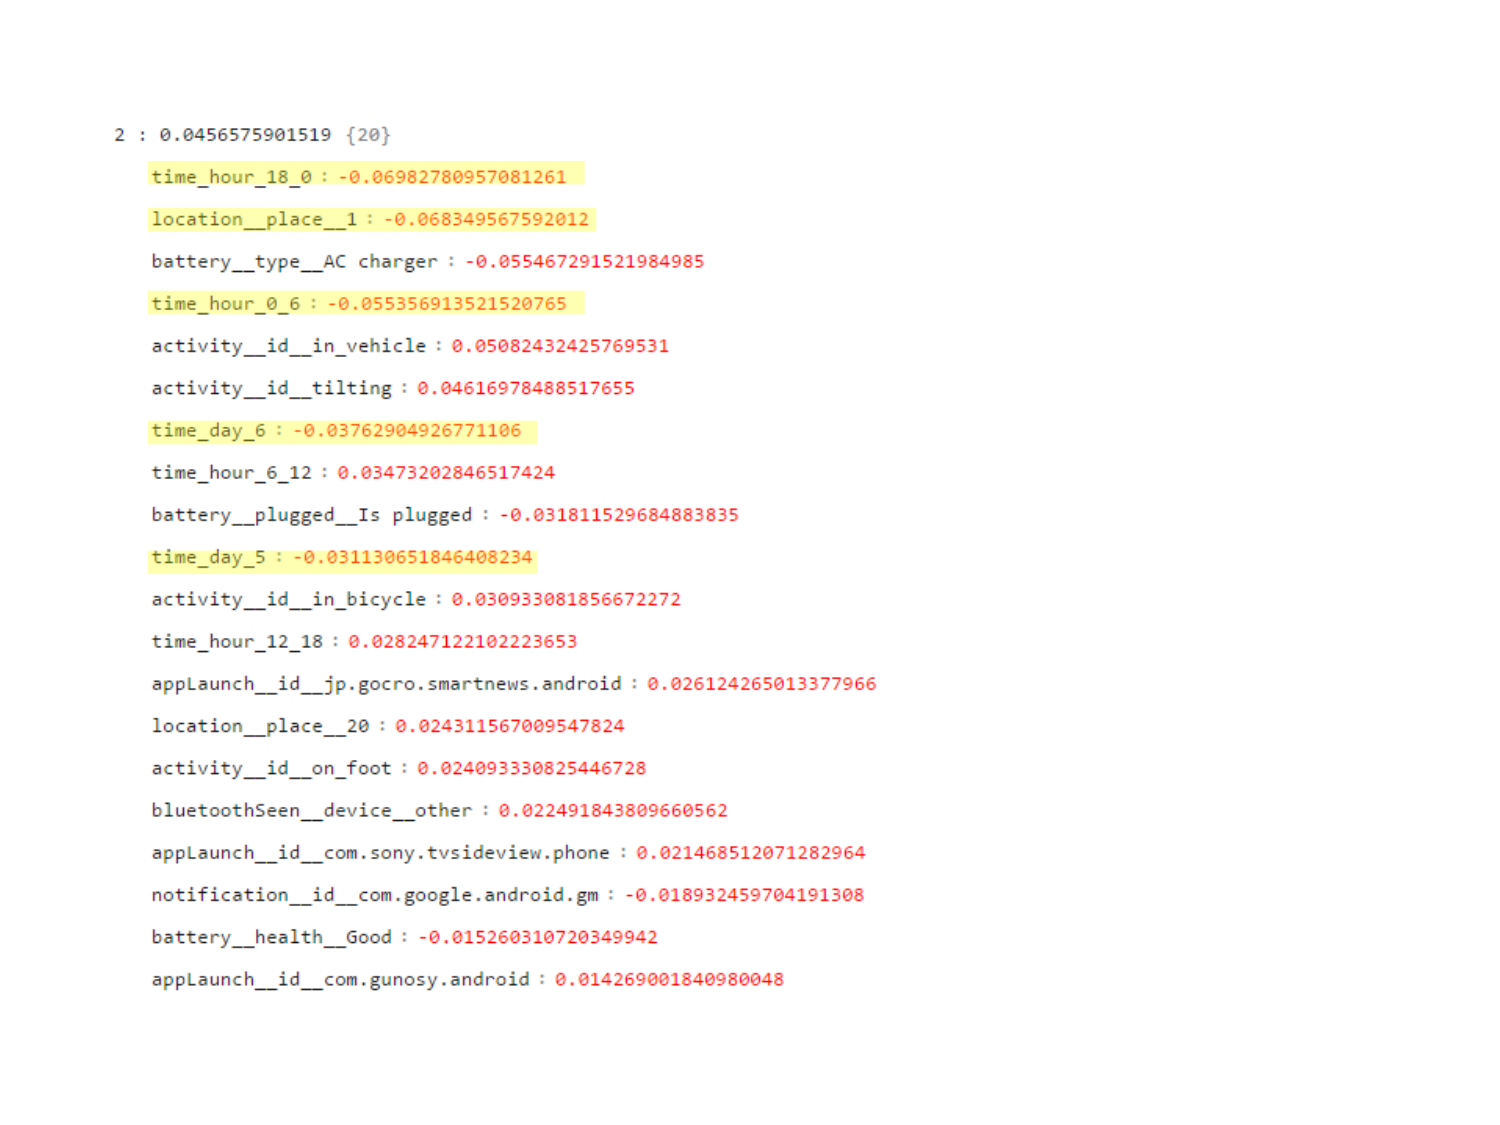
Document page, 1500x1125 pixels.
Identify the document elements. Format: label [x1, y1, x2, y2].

picture [111, 113, 892, 1004]
